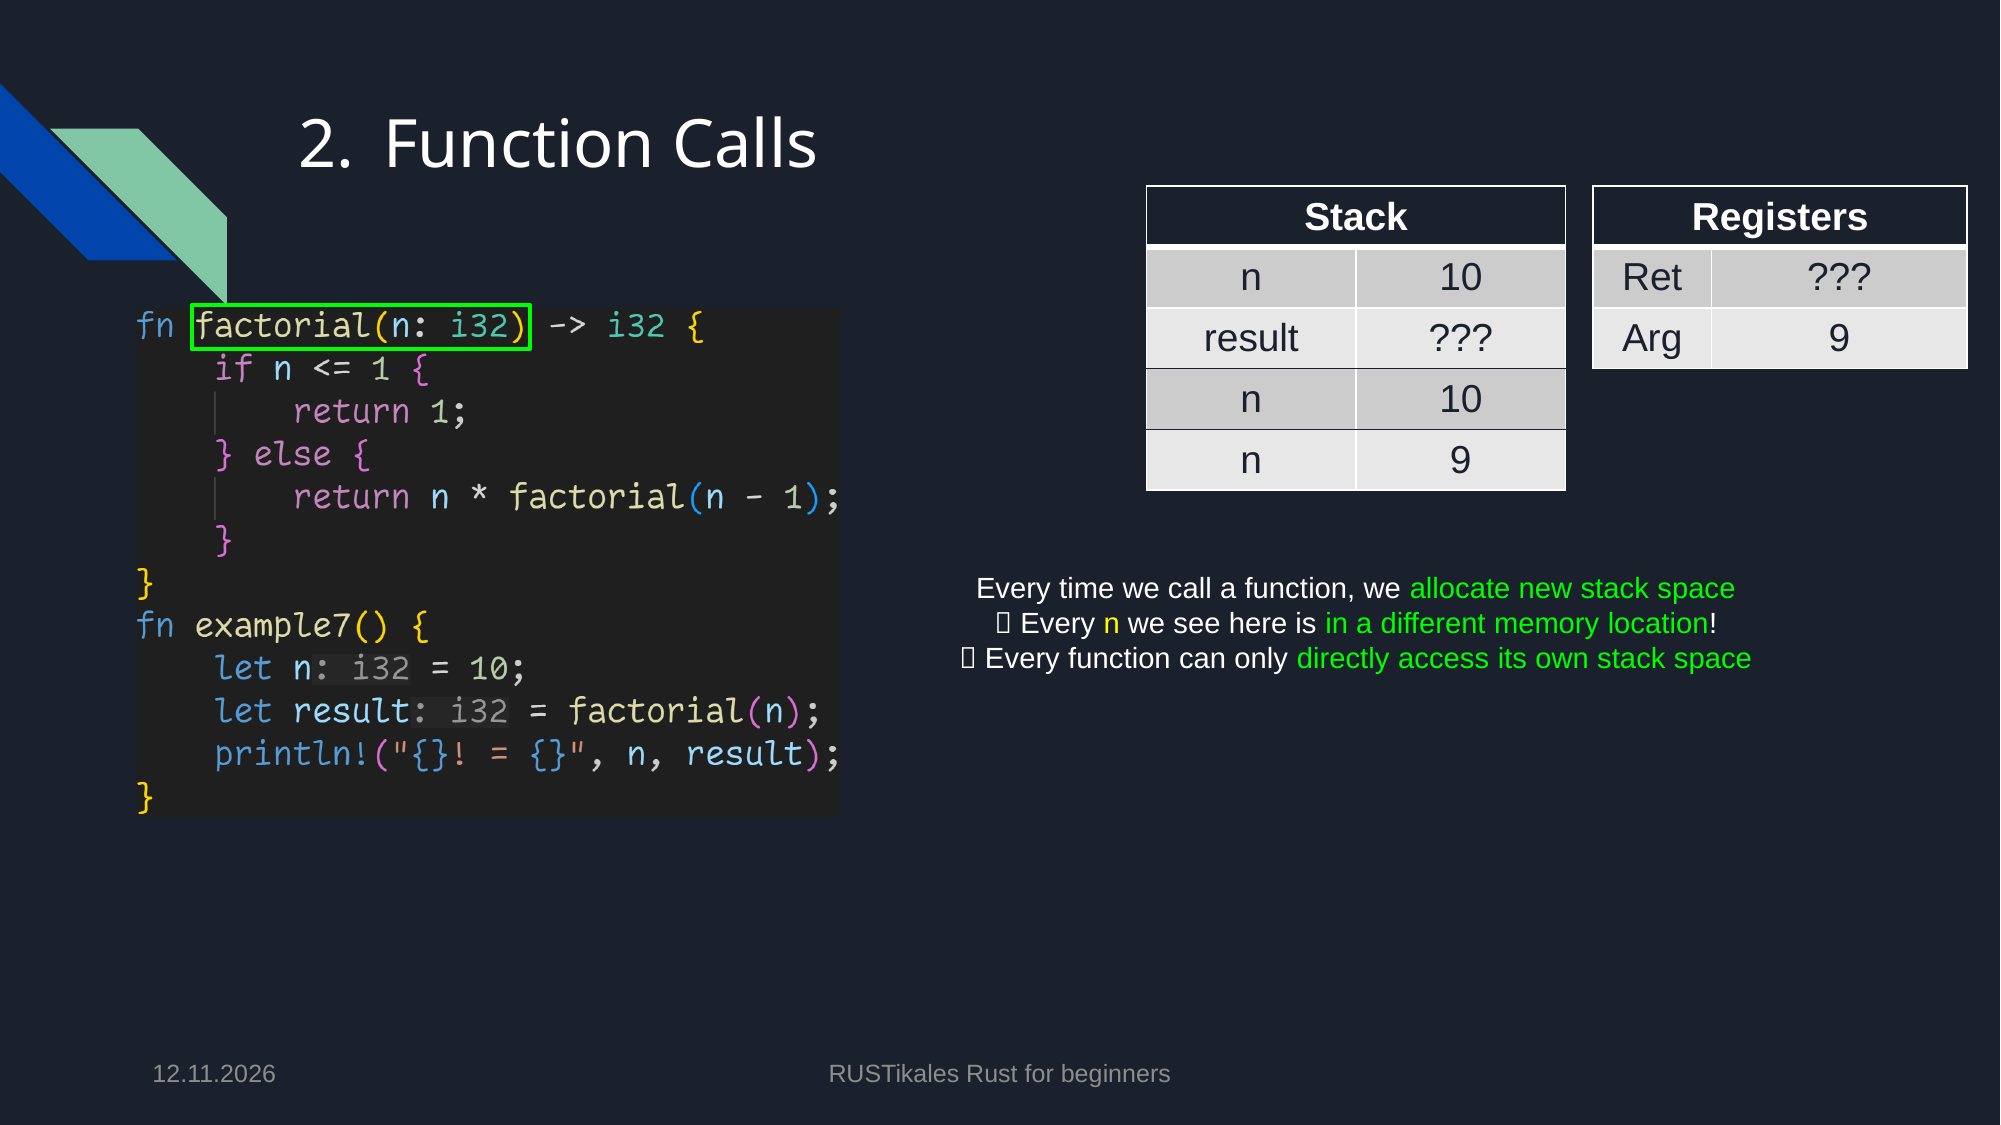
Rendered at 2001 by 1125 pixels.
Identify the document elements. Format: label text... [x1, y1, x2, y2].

table_cell ??? [1712, 250, 1966, 307]
table_cell n [1147, 430, 1355, 489]
table_cell 10 [1357, 369, 1565, 429]
table_cell 10 [1357, 250, 1565, 307]
table_cell 9 [1712, 309, 1966, 368]
text_box Every time we call a function, we allocate new stack space  Every n we see here is in a different memory location!  Every function can only directly access its own stack space [944, 562, 1768, 683]
table_cell Arg [1594, 309, 1711, 368]
table_cell n [1147, 369, 1355, 429]
table_cell 9 [1357, 430, 1565, 489]
picture [136, 308, 841, 817]
table_cell result [1147, 309, 1355, 368]
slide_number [137, 1042, 588, 1103]
table_header Stack [1147, 187, 1565, 244]
table_header Registers [1594, 187, 1966, 244]
footer RUSTikales Rust for beginners [662, 1042, 1338, 1103]
table_cell Ret [1594, 250, 1711, 307]
title Function Calls [283, 86, 1824, 287]
table_cell n [1147, 250, 1355, 307]
table_cell ??? [1357, 309, 1565, 368]
